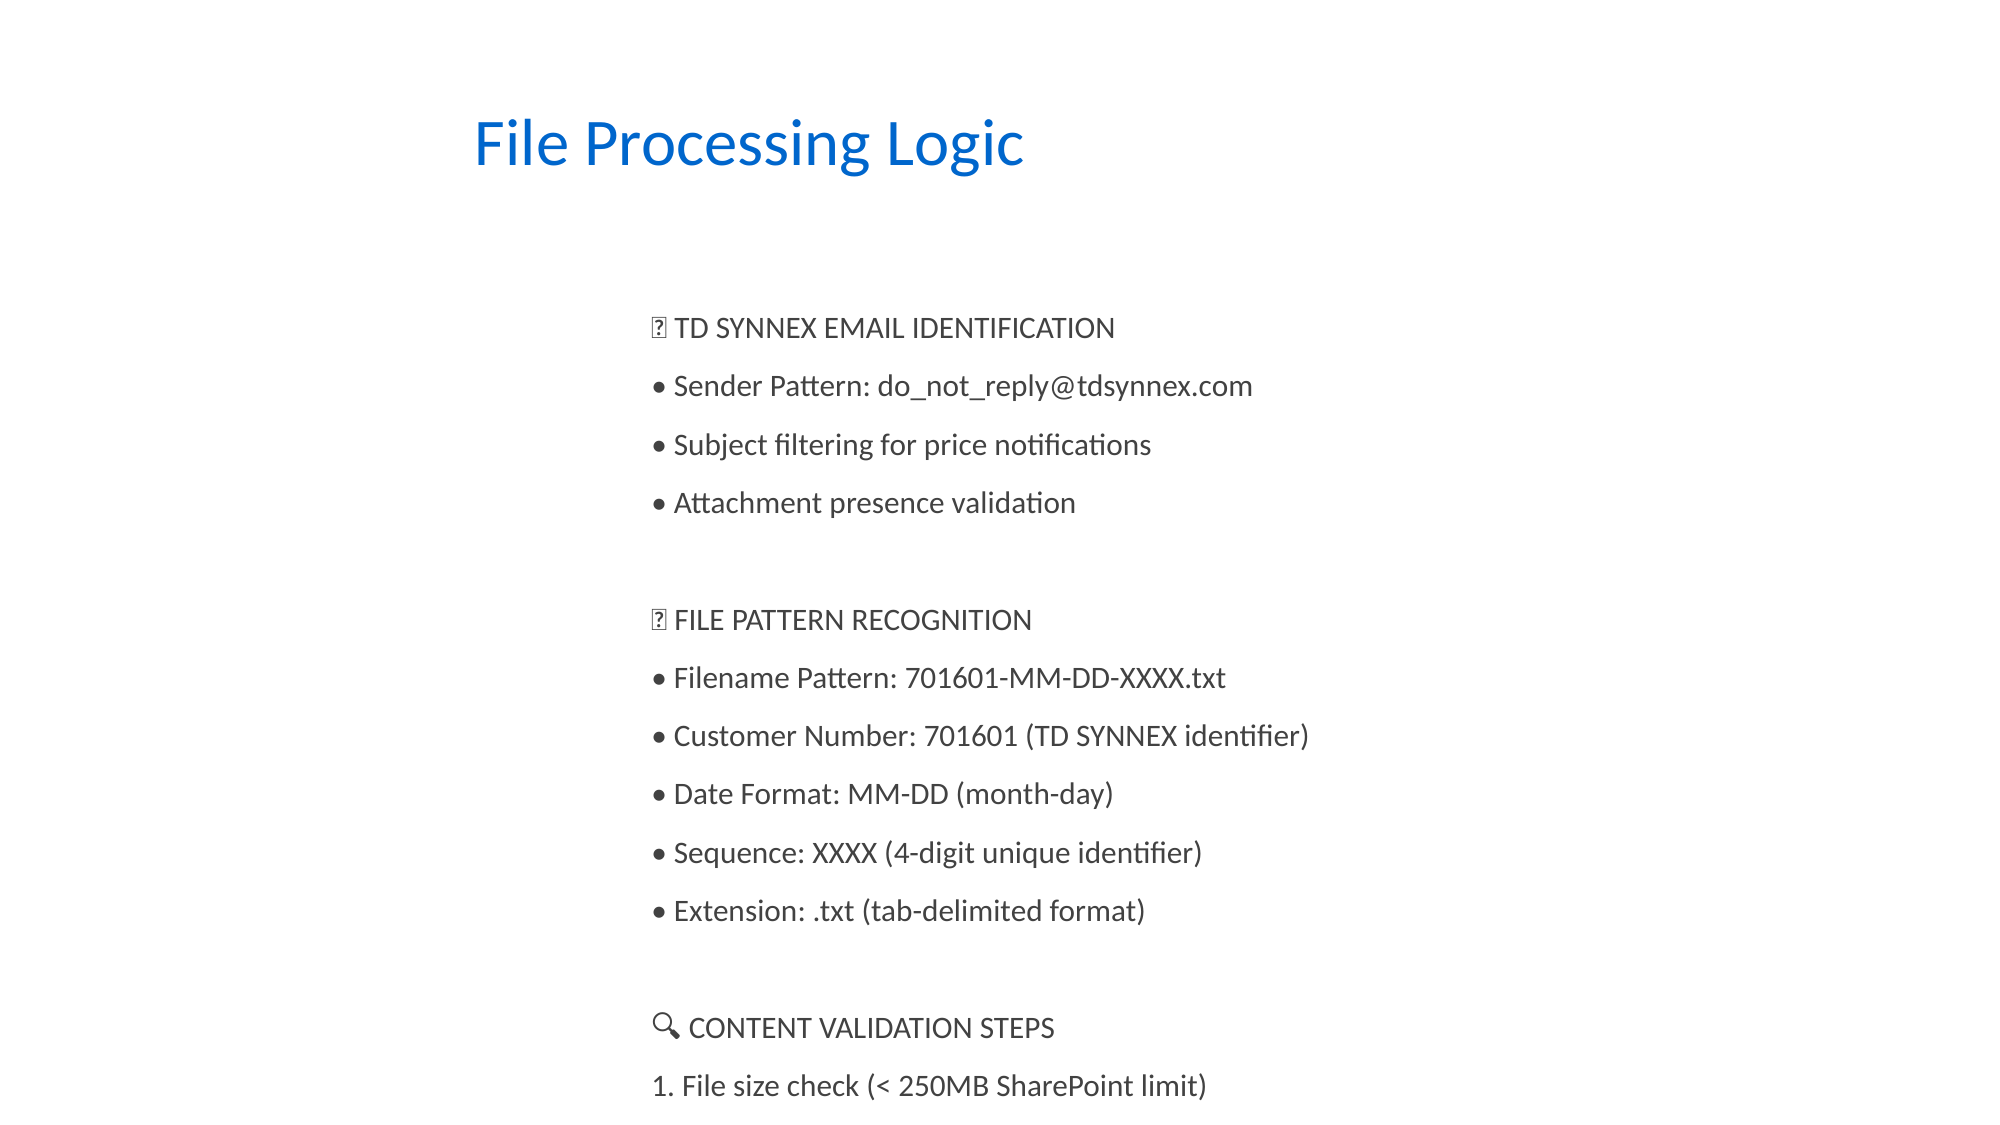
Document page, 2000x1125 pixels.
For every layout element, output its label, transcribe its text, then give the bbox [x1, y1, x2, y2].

title File Processing Logic [75, 45, 1425, 233]
text_box 📧 TD SYNNEX EMAIL IDENTIFICATION • Sender Pattern: do_not_reply@tdsynnex.com • Subject filtering for price notifications • Attachment presence validation 📄 FILE PATTERN RECOGNITION • Filename Pattern: 701601-MM-DD-XXXX.txt • Customer Number: 701601 (TD SYNNEX identifier) • Date Format: MM-DD (month-day) • Sequence: XXXX (4-digit unique identifier) • Extension: .txt (tab-delimited format) 🔍 CONTENT VALIDATION STEPS 1. File size check (< 250MB SharePoint limit) 2. Text encoding validation (UTF-8) 3. Customer number verification 4. Data structure validation (tab-delimited) 5. Price data format consistency ⚡ PROCESSING OPTIMIZATIONS • Timestamp-based unique naming (prevents conflicts) • Automatic old file cleanup (keeps latest 5) • Error handling with detailed logging • Retry mechanism for failed uploads [636, 299, 1363, 1125]
